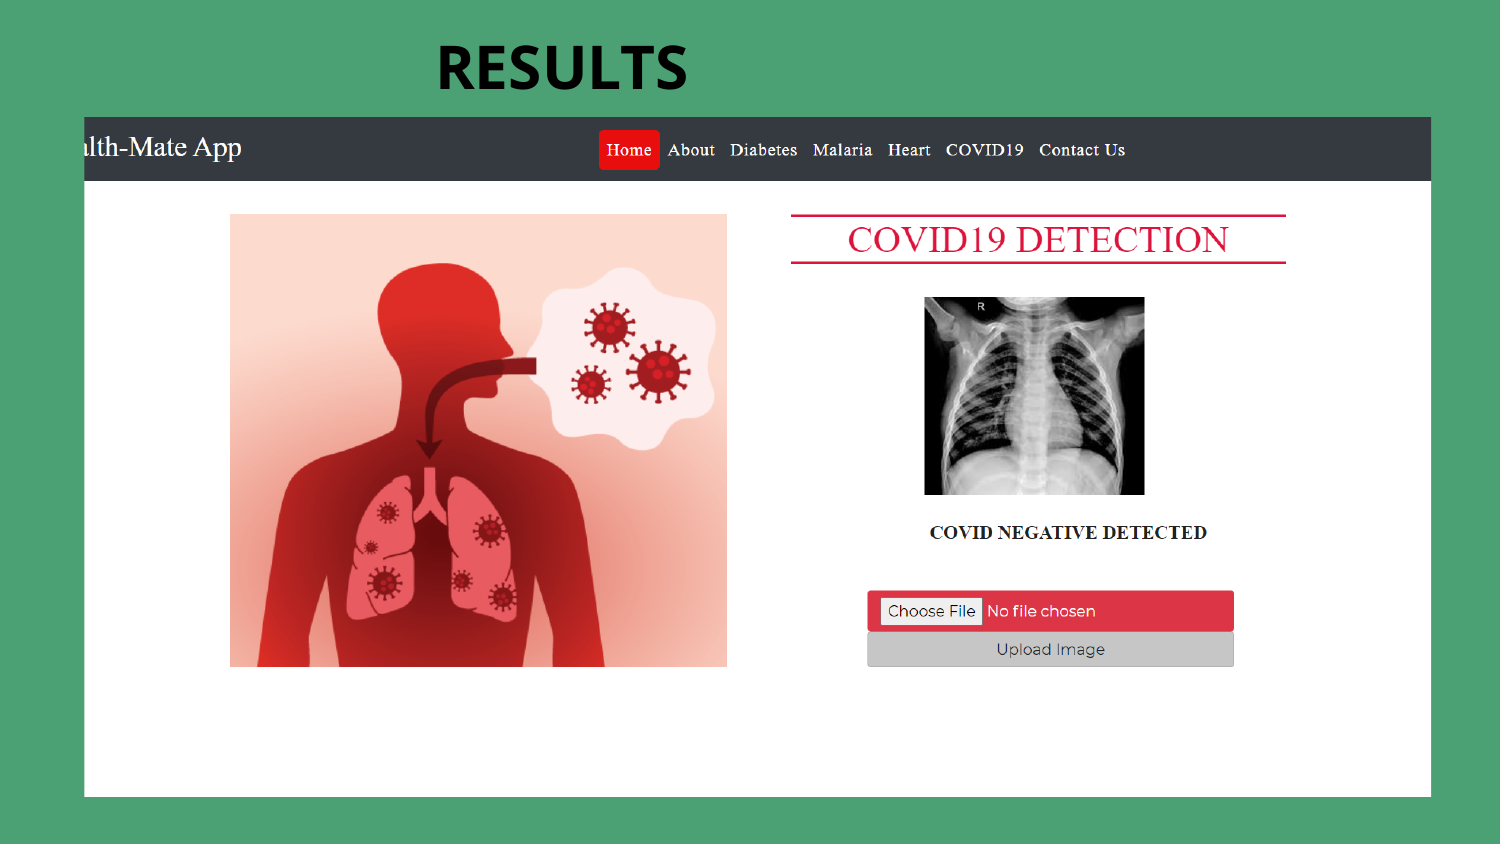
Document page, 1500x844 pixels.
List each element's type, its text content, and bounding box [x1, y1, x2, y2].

picture [83, 117, 1432, 798]
text_box RESULTS [419, 13, 1500, 117]
